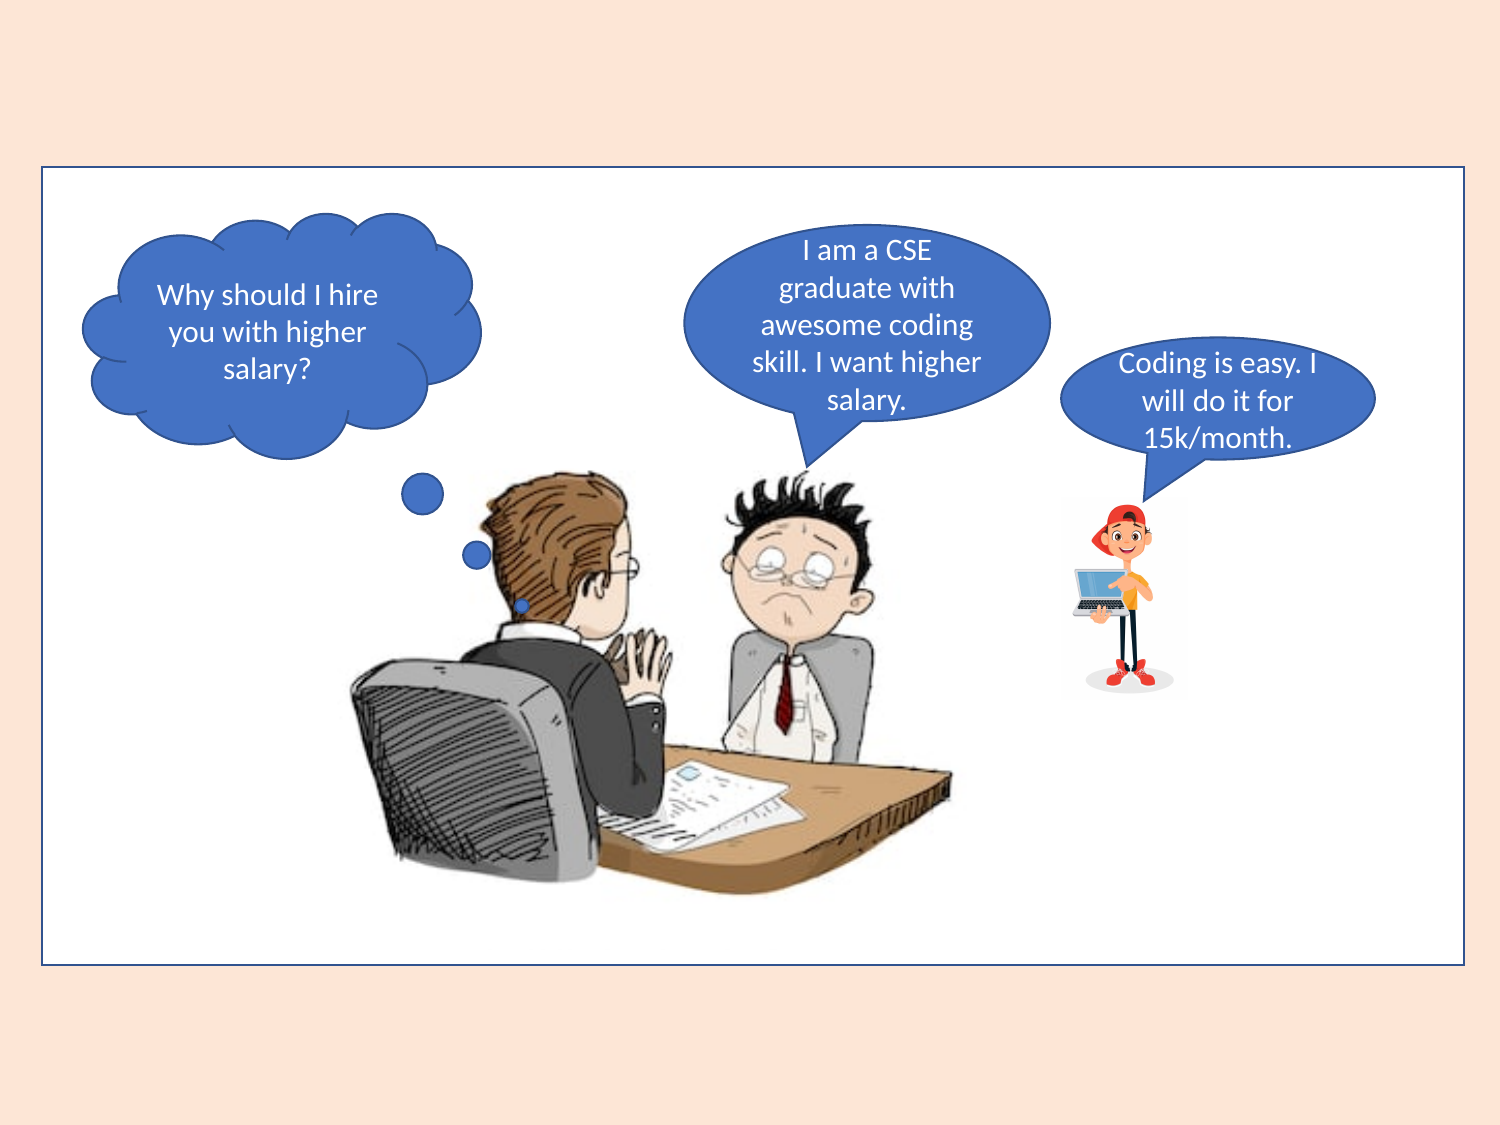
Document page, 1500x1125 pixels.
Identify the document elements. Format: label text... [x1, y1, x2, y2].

picture [1061, 497, 1188, 700]
text_box I am a CSE graduate with awesome coding skill. I want higher salary. [684, 224, 1051, 404]
text_box [42, 166, 1465, 965]
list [304, 405, 999, 951]
text_box Why should I hire you with higher salary? [82, 213, 481, 459]
text_box Coding is easy. I will do it for 15k/month. [1061, 337, 1375, 495]
